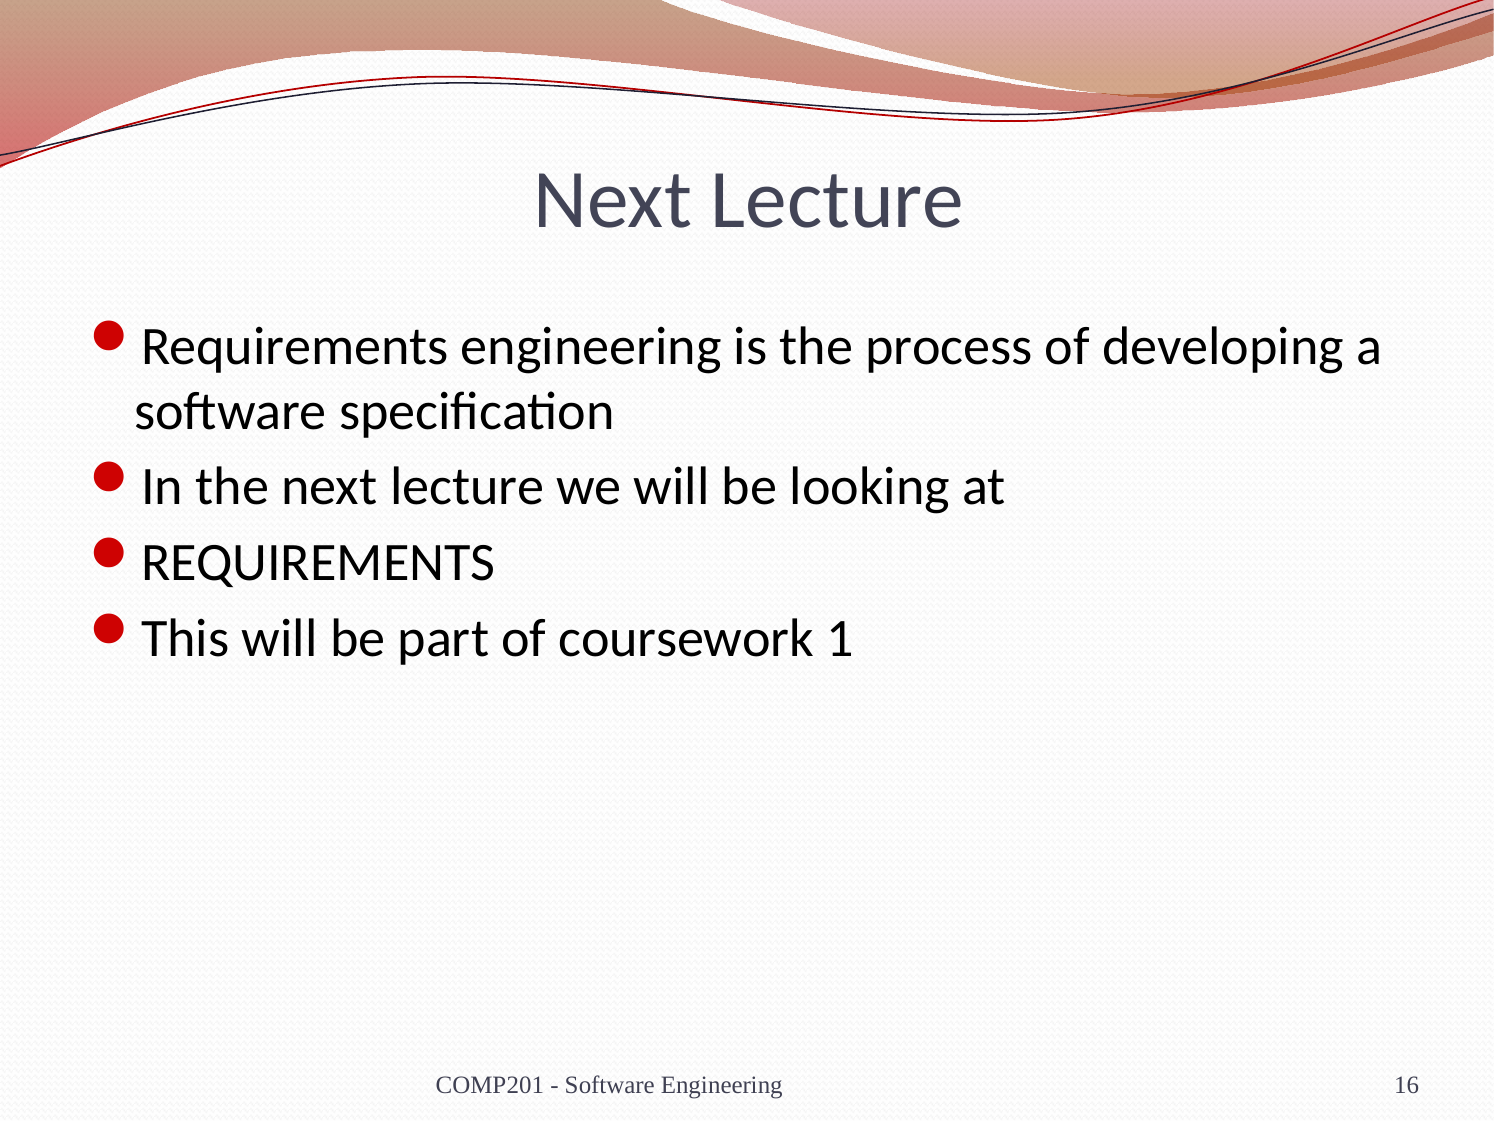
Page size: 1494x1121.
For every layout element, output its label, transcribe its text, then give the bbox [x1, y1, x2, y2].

list Requirements engineering is the process of developing a software specification In the next lecture we will be looking at REQUIREMENTS This will be part of coursework 1 [74, 302, 1420, 1034]
slide_number 16 [1294, 1038, 1420, 1099]
footer COMP201 - Software Engineering [435, 1038, 984, 1099]
title Next Lecture [78, 115, 1419, 244]
